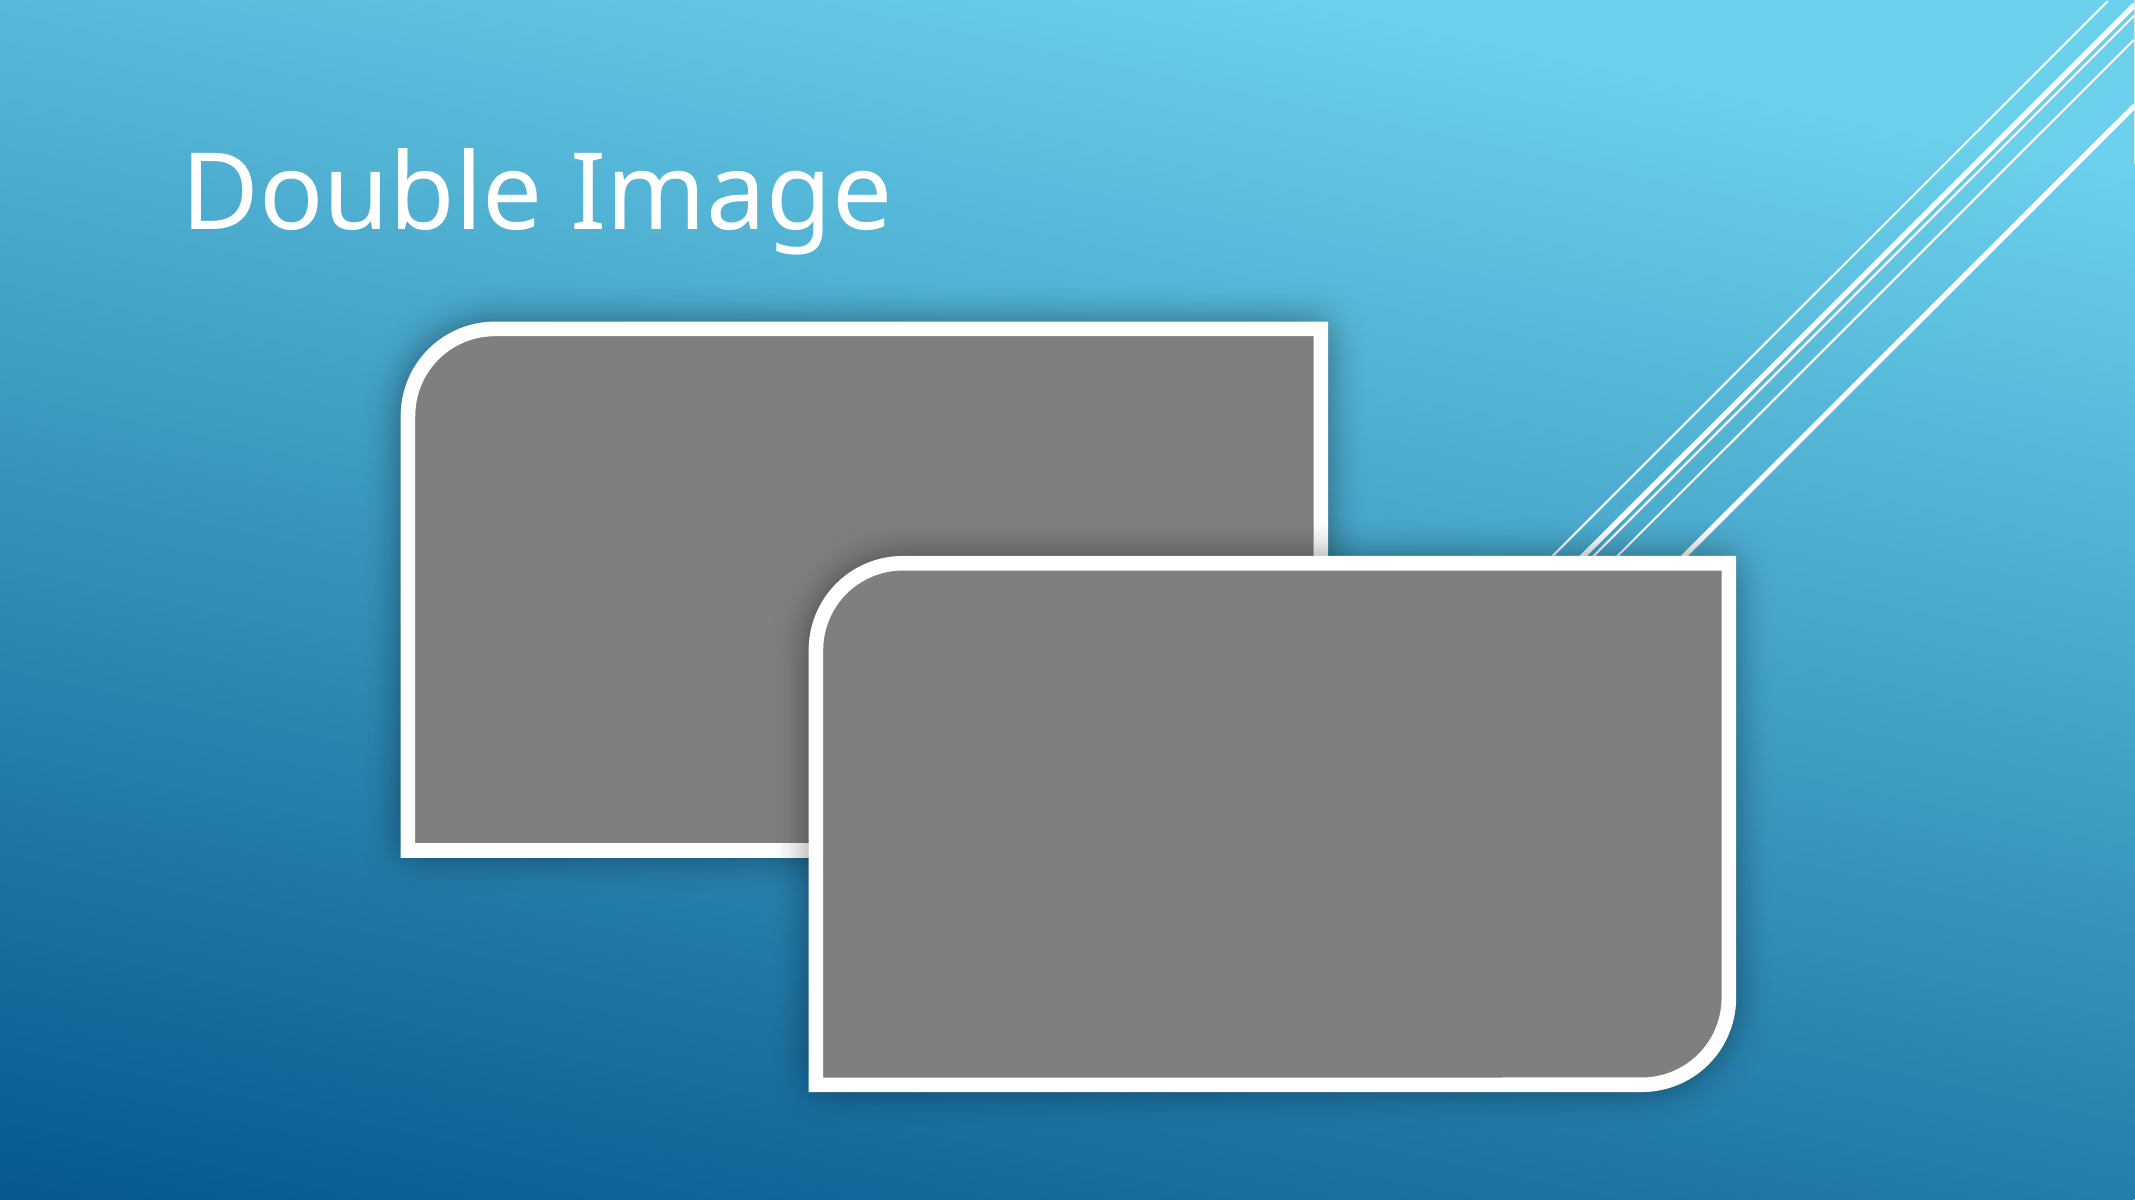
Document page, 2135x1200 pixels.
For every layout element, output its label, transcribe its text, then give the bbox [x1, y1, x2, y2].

text_box Double Image [166, 115, 909, 258]
picture [407, 328, 1730, 1086]
